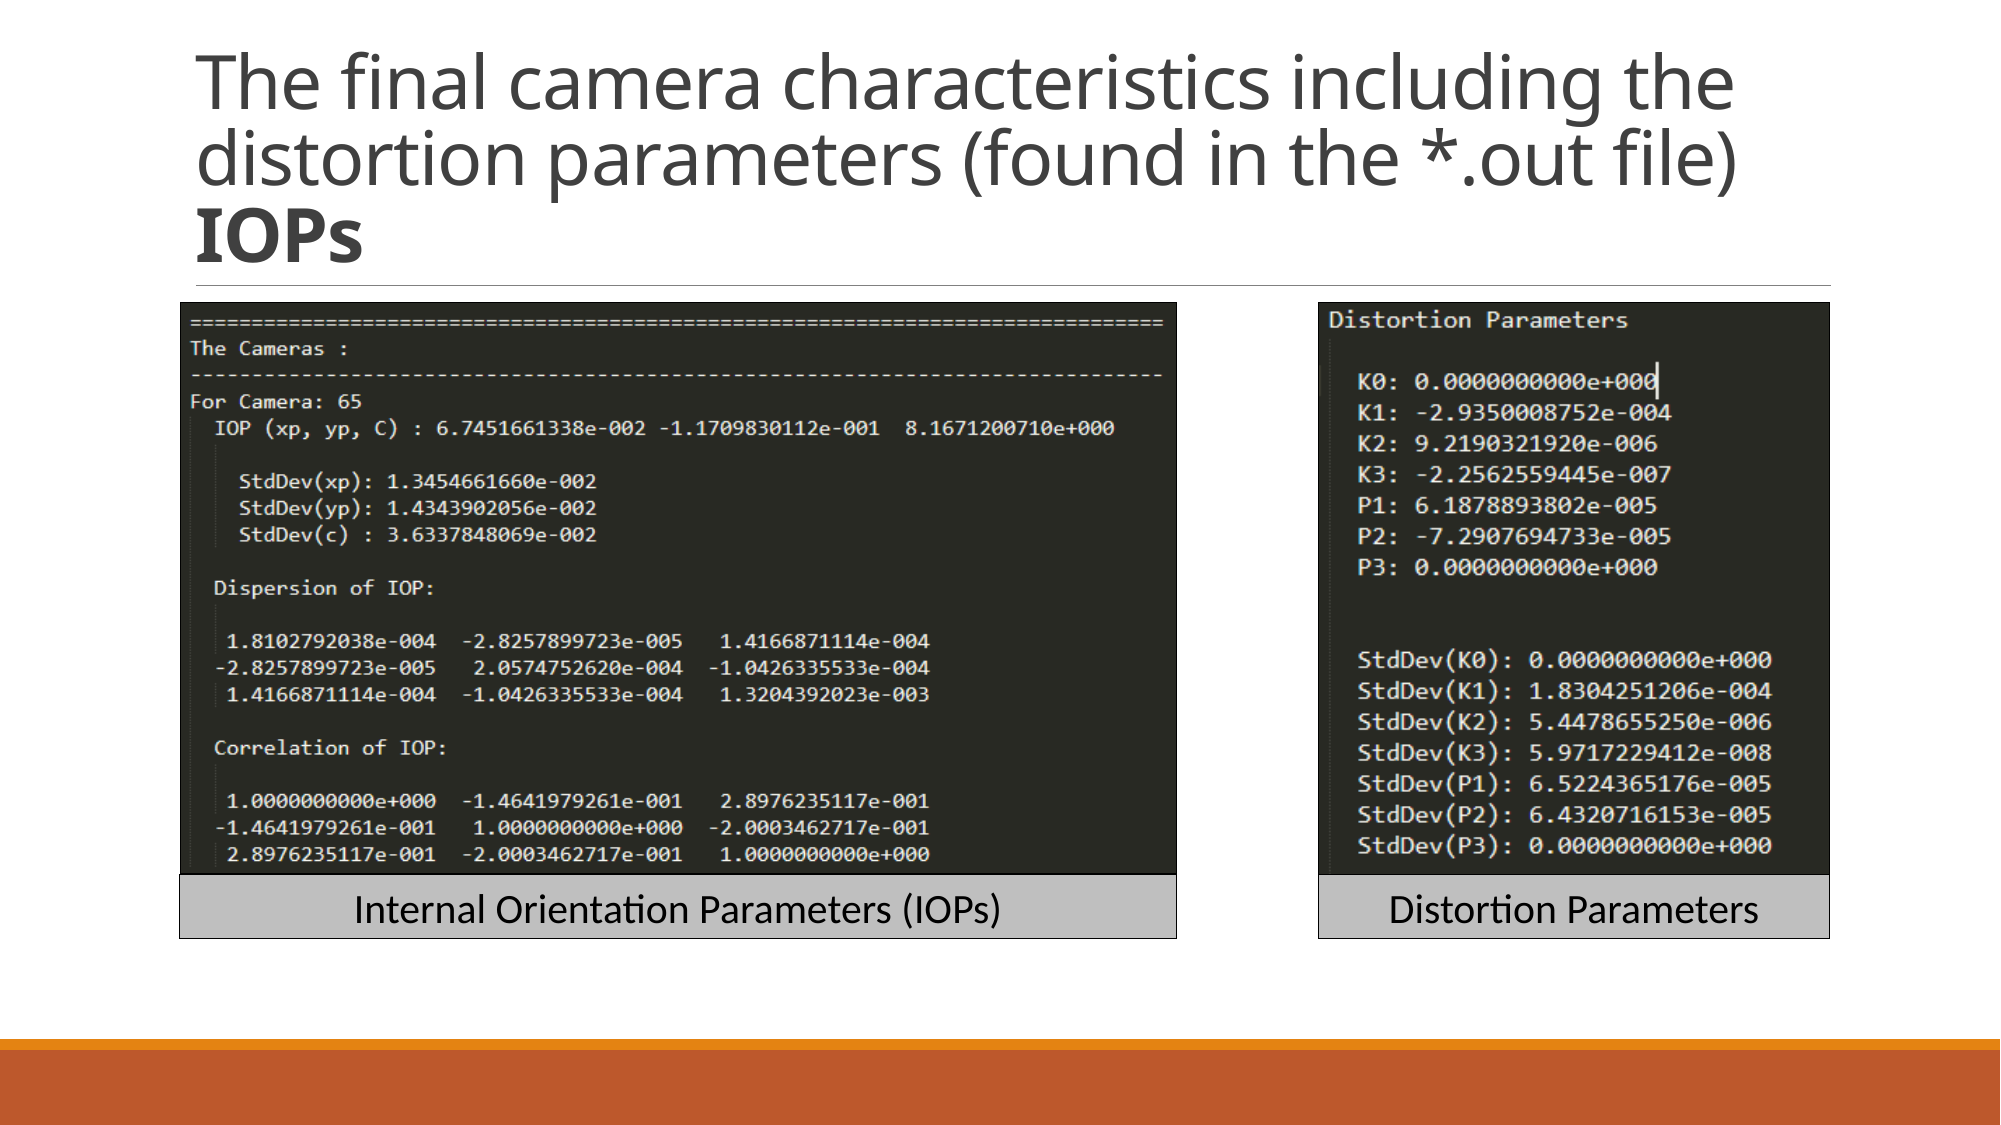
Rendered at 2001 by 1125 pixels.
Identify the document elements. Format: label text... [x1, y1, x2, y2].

text_box Distortion Parameters [1318, 882, 1830, 939]
text_box Internal Orientation Parameters (IOPs) [179, 881, 1177, 939]
picture [179, 301, 1177, 875]
picture [1317, 302, 1831, 875]
title The final camera characteristics including the distortion parameters (found in the *.out file) IOPs [180, 47, 1830, 285]
